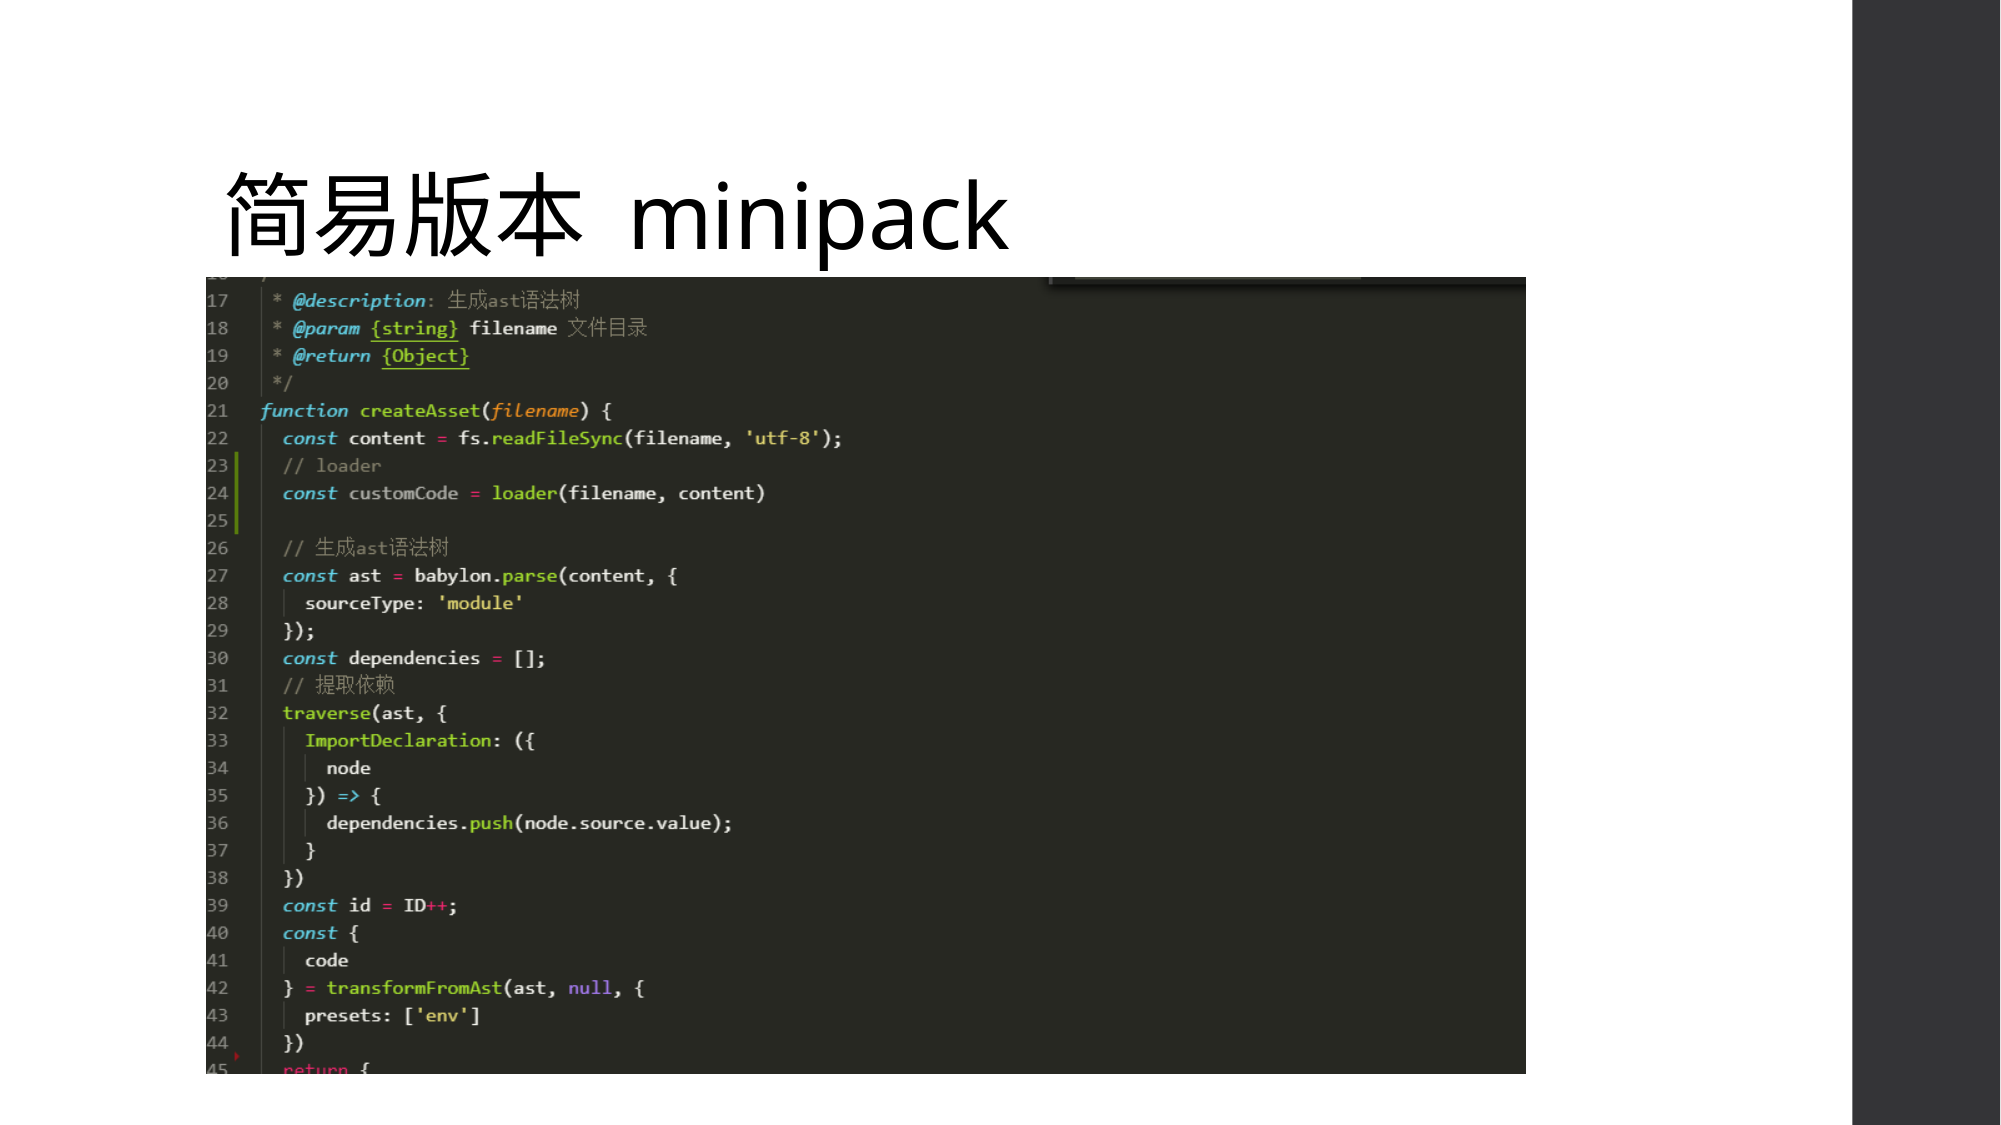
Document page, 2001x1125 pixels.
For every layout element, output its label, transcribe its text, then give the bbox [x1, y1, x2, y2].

title 简易版本 minipack [206, 60, 1797, 278]
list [206, 277, 1526, 1074]
